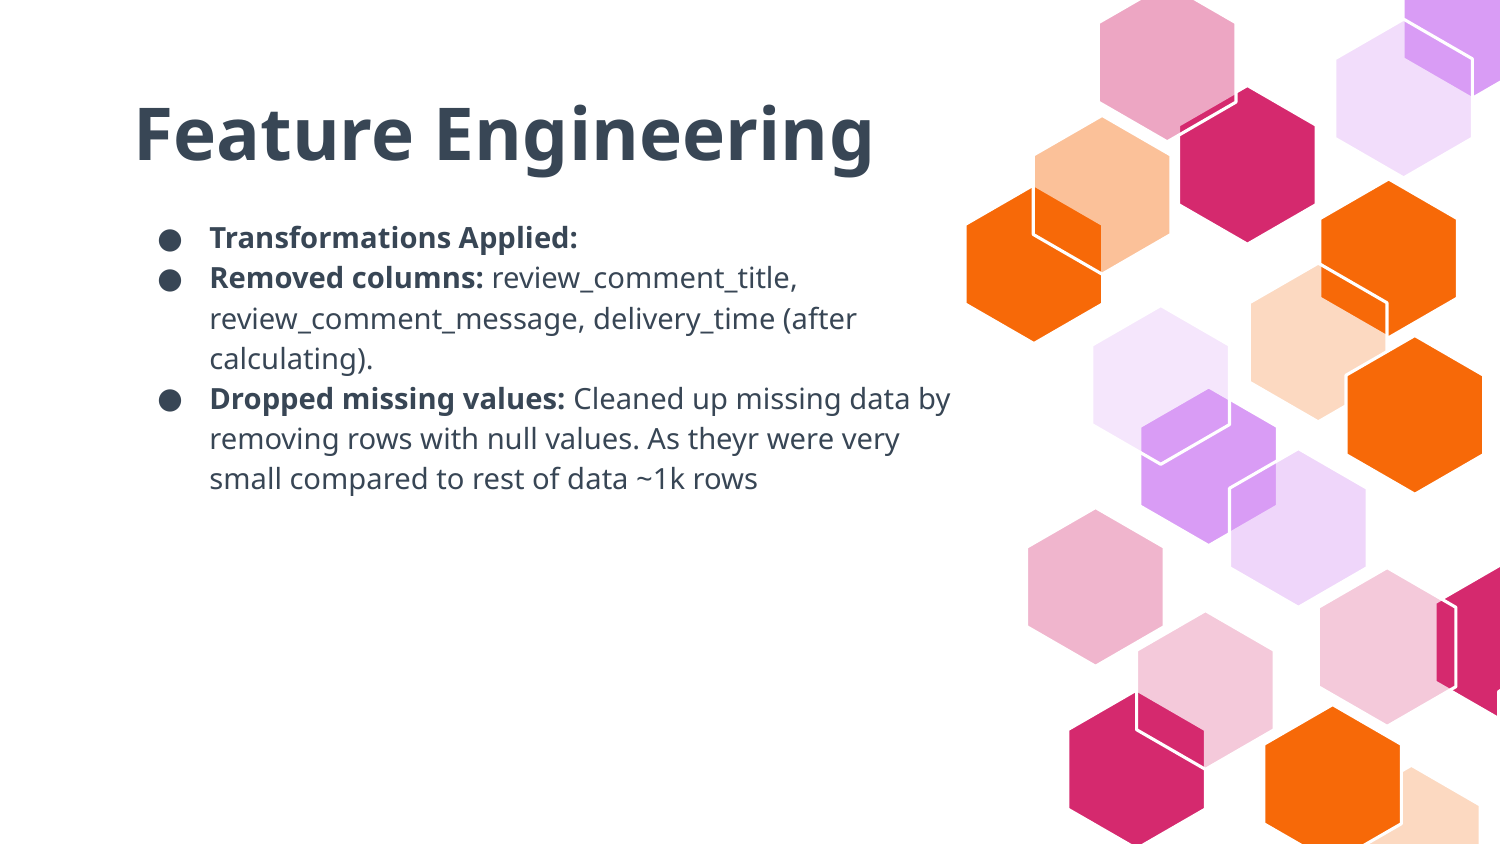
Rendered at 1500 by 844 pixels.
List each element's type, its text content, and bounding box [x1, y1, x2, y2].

text_box [1139, 399, 1278, 546]
text_box [1442, 565, 1500, 719]
text_box [1368, 765, 1481, 844]
text_box [1026, 507, 1165, 667]
text_box [1318, 567, 1456, 727]
text_box [1263, 704, 1402, 844]
text_box [1178, 85, 1317, 245]
text_box [965, 185, 1103, 344]
subtitle Transformations Applied: Removed columns: review_comment_title, review_comment_message, delivery_time (after calculating). Dropped missing values: Cleaned up missing data by removing rows with null values. As theyr were very small compared to rest of data ~1k rows [119, 199, 981, 763]
text_box [1091, 305, 1230, 465]
text_box [1403, 0, 1500, 98]
text_box [1249, 263, 1387, 422]
title Feature Engineering [118, 72, 1128, 271]
text_box [1345, 335, 1484, 495]
text_box [1136, 610, 1275, 770]
text_box [1067, 690, 1206, 844]
text_box [1319, 178, 1458, 338]
text_box [1033, 115, 1171, 275]
text_box [1229, 448, 1368, 608]
text_box [1334, 19, 1473, 178]
text_box [1098, 0, 1236, 142]
